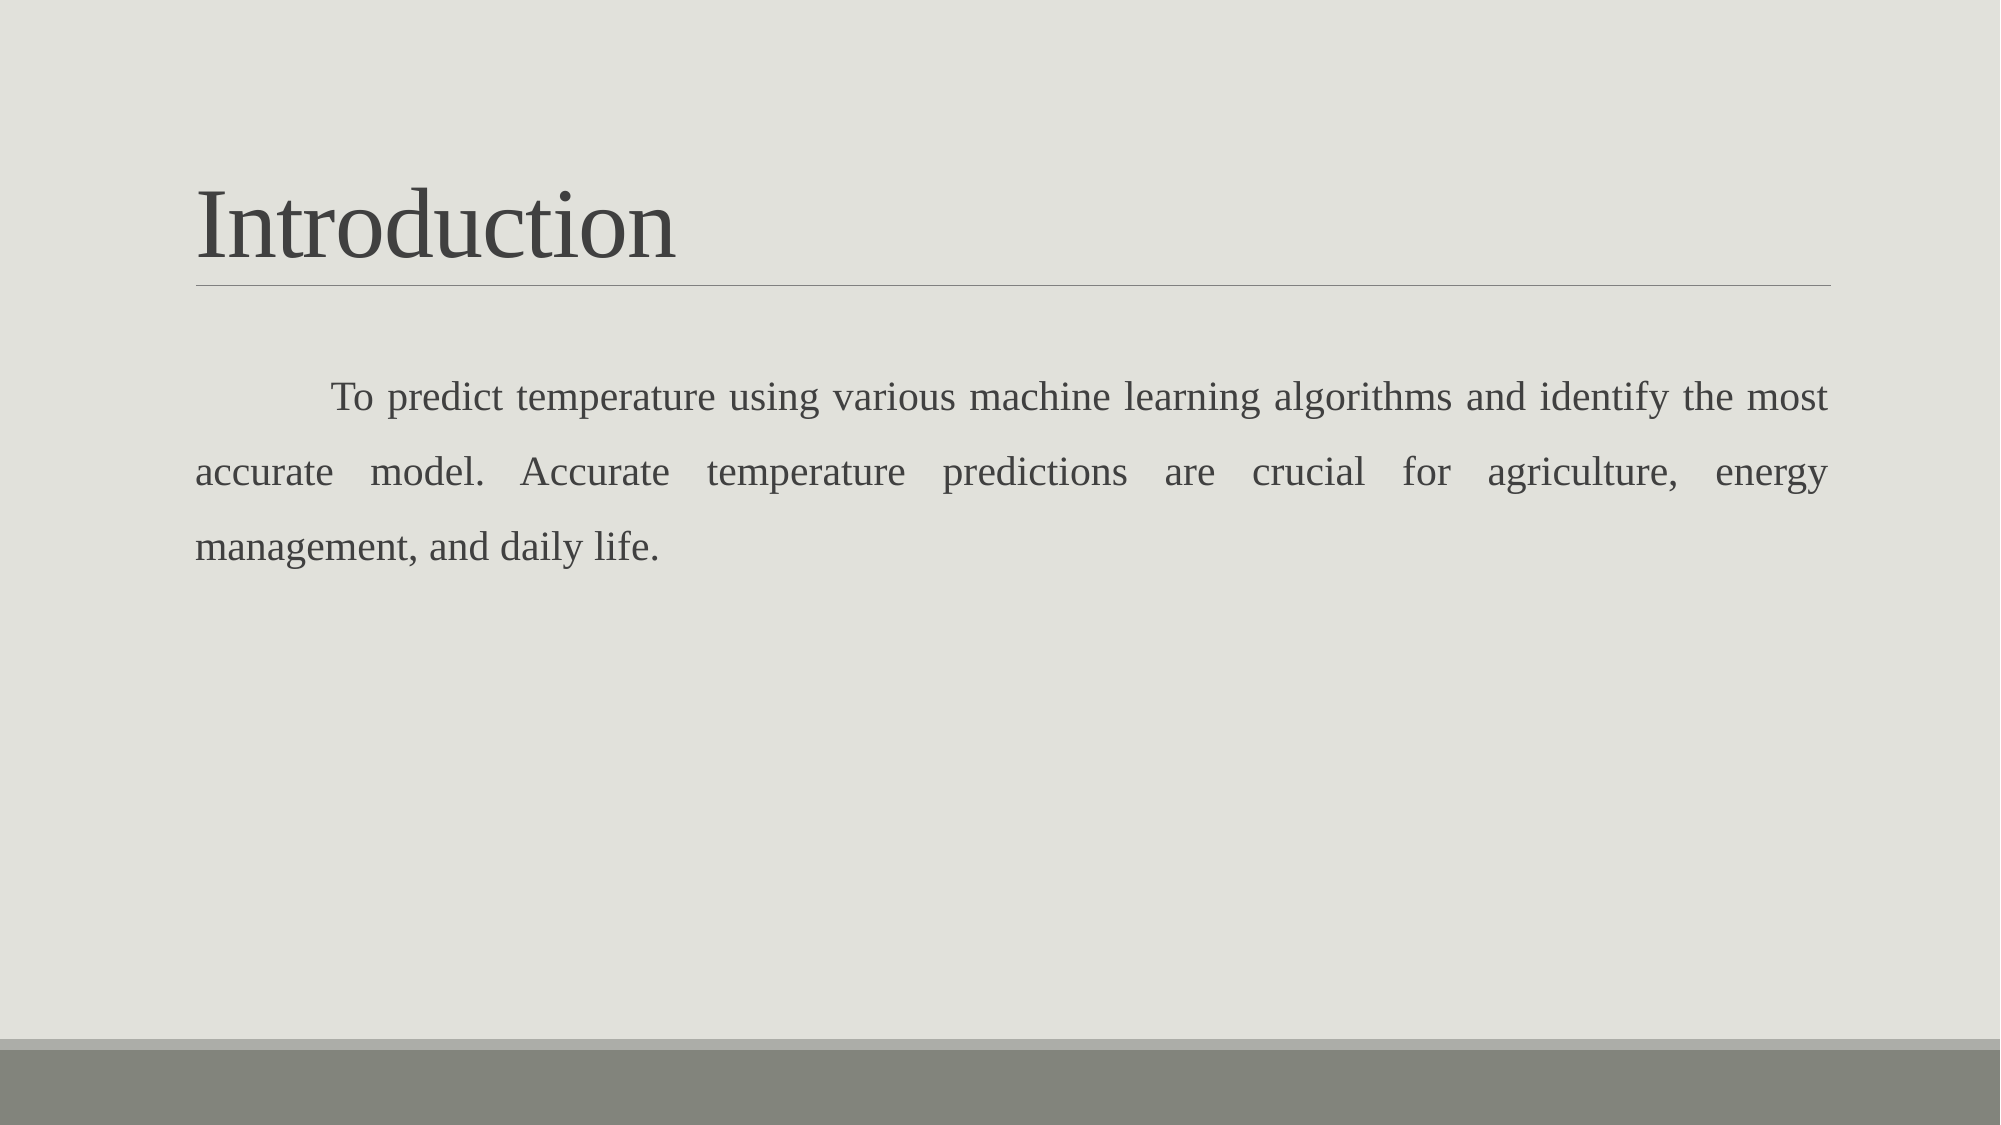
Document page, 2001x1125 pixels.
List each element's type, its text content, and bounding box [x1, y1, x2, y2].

title Introduction [180, 47, 1830, 285]
list To predict temperature using various machine learning algorithms and identify the most accurate model. Accurate temperature predictions are crucial for agriculture, energy management, and daily life. [180, 336, 1830, 997]
